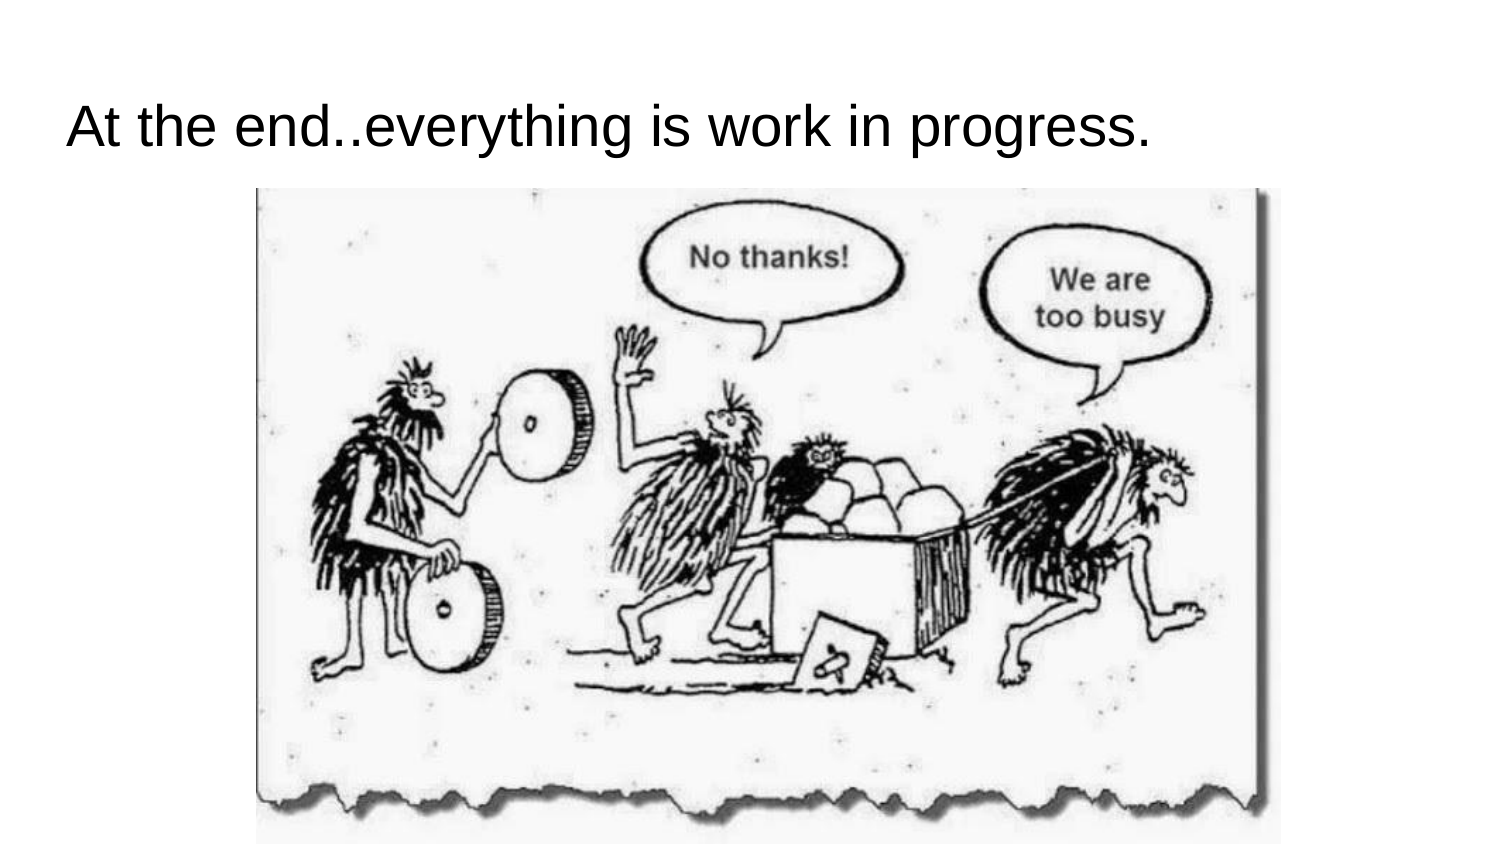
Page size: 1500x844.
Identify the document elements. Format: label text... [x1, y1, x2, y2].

title At the end..everything is work in progress. [51, 72, 1449, 167]
picture [256, 188, 1281, 844]
